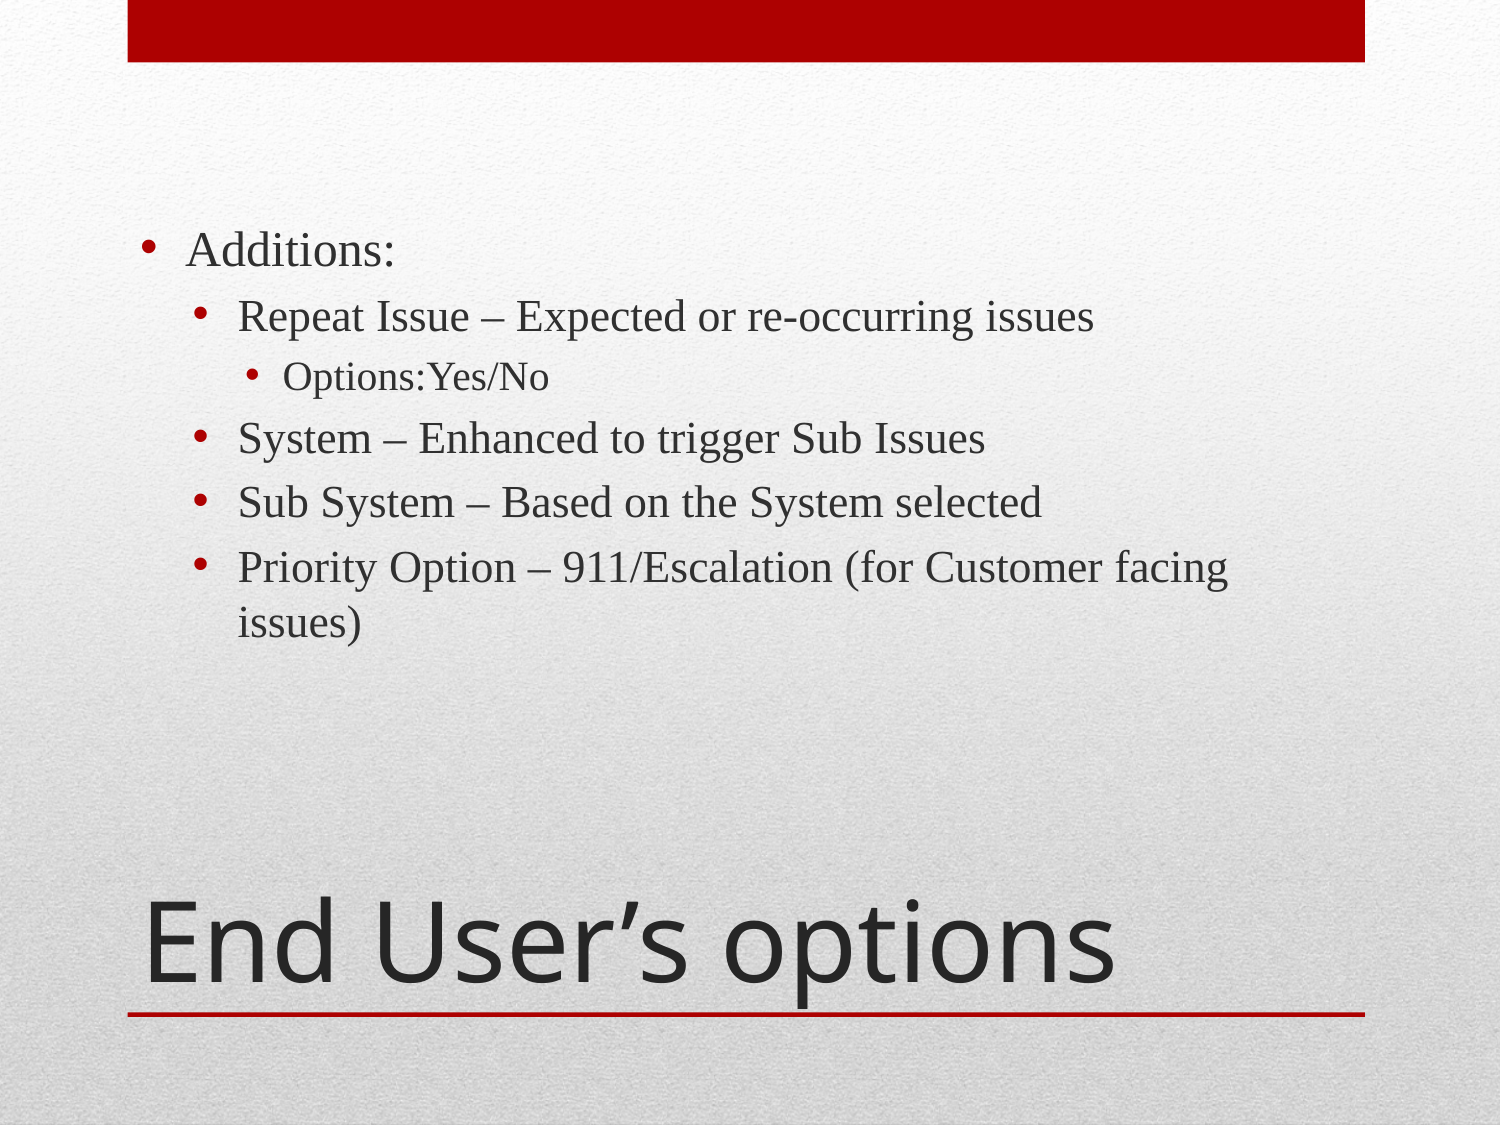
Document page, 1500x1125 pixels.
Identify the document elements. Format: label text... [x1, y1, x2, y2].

list Additions: Repeat Issue – Expected or re-occurring issues Options:Yes/No System – Enhanced to trigger Sub Issues Sub System – Based on the System selected Priority Option – 911/Escalation (for Customer facing issues) [125, 112, 1363, 750]
title End User’s options [125, 750, 1238, 1013]
